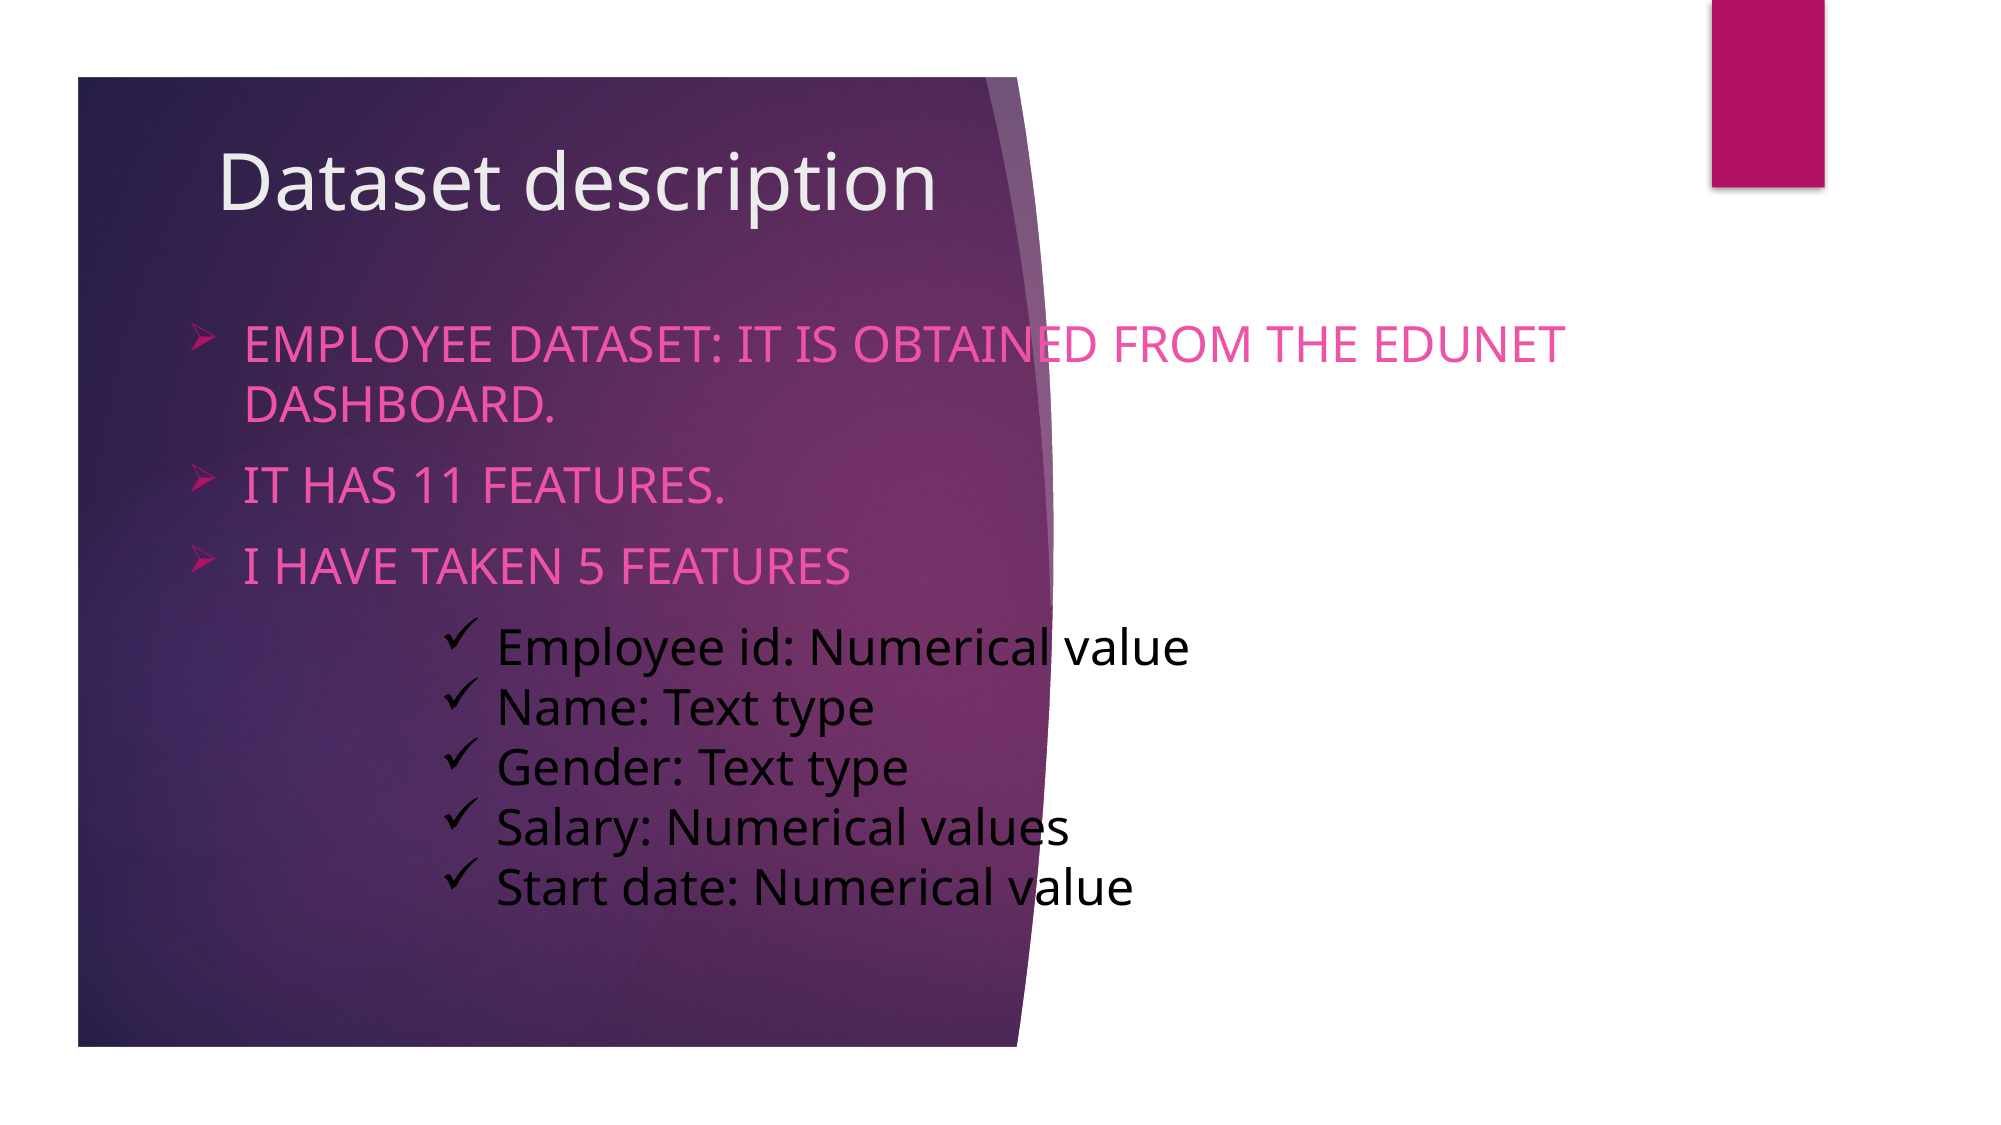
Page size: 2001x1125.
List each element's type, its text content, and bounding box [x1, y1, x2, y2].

list Employee dataset: It is obtained from the edunet dashboard. It has 11 features. I have taken 5 features [172, 304, 1770, 602]
title Dataset description [201, 123, 1799, 330]
text_box Employee id: Numerical value Name: Text type Gender: Text type Salary: Numerical values Start date: Numerical value [425, 607, 1206, 983]
